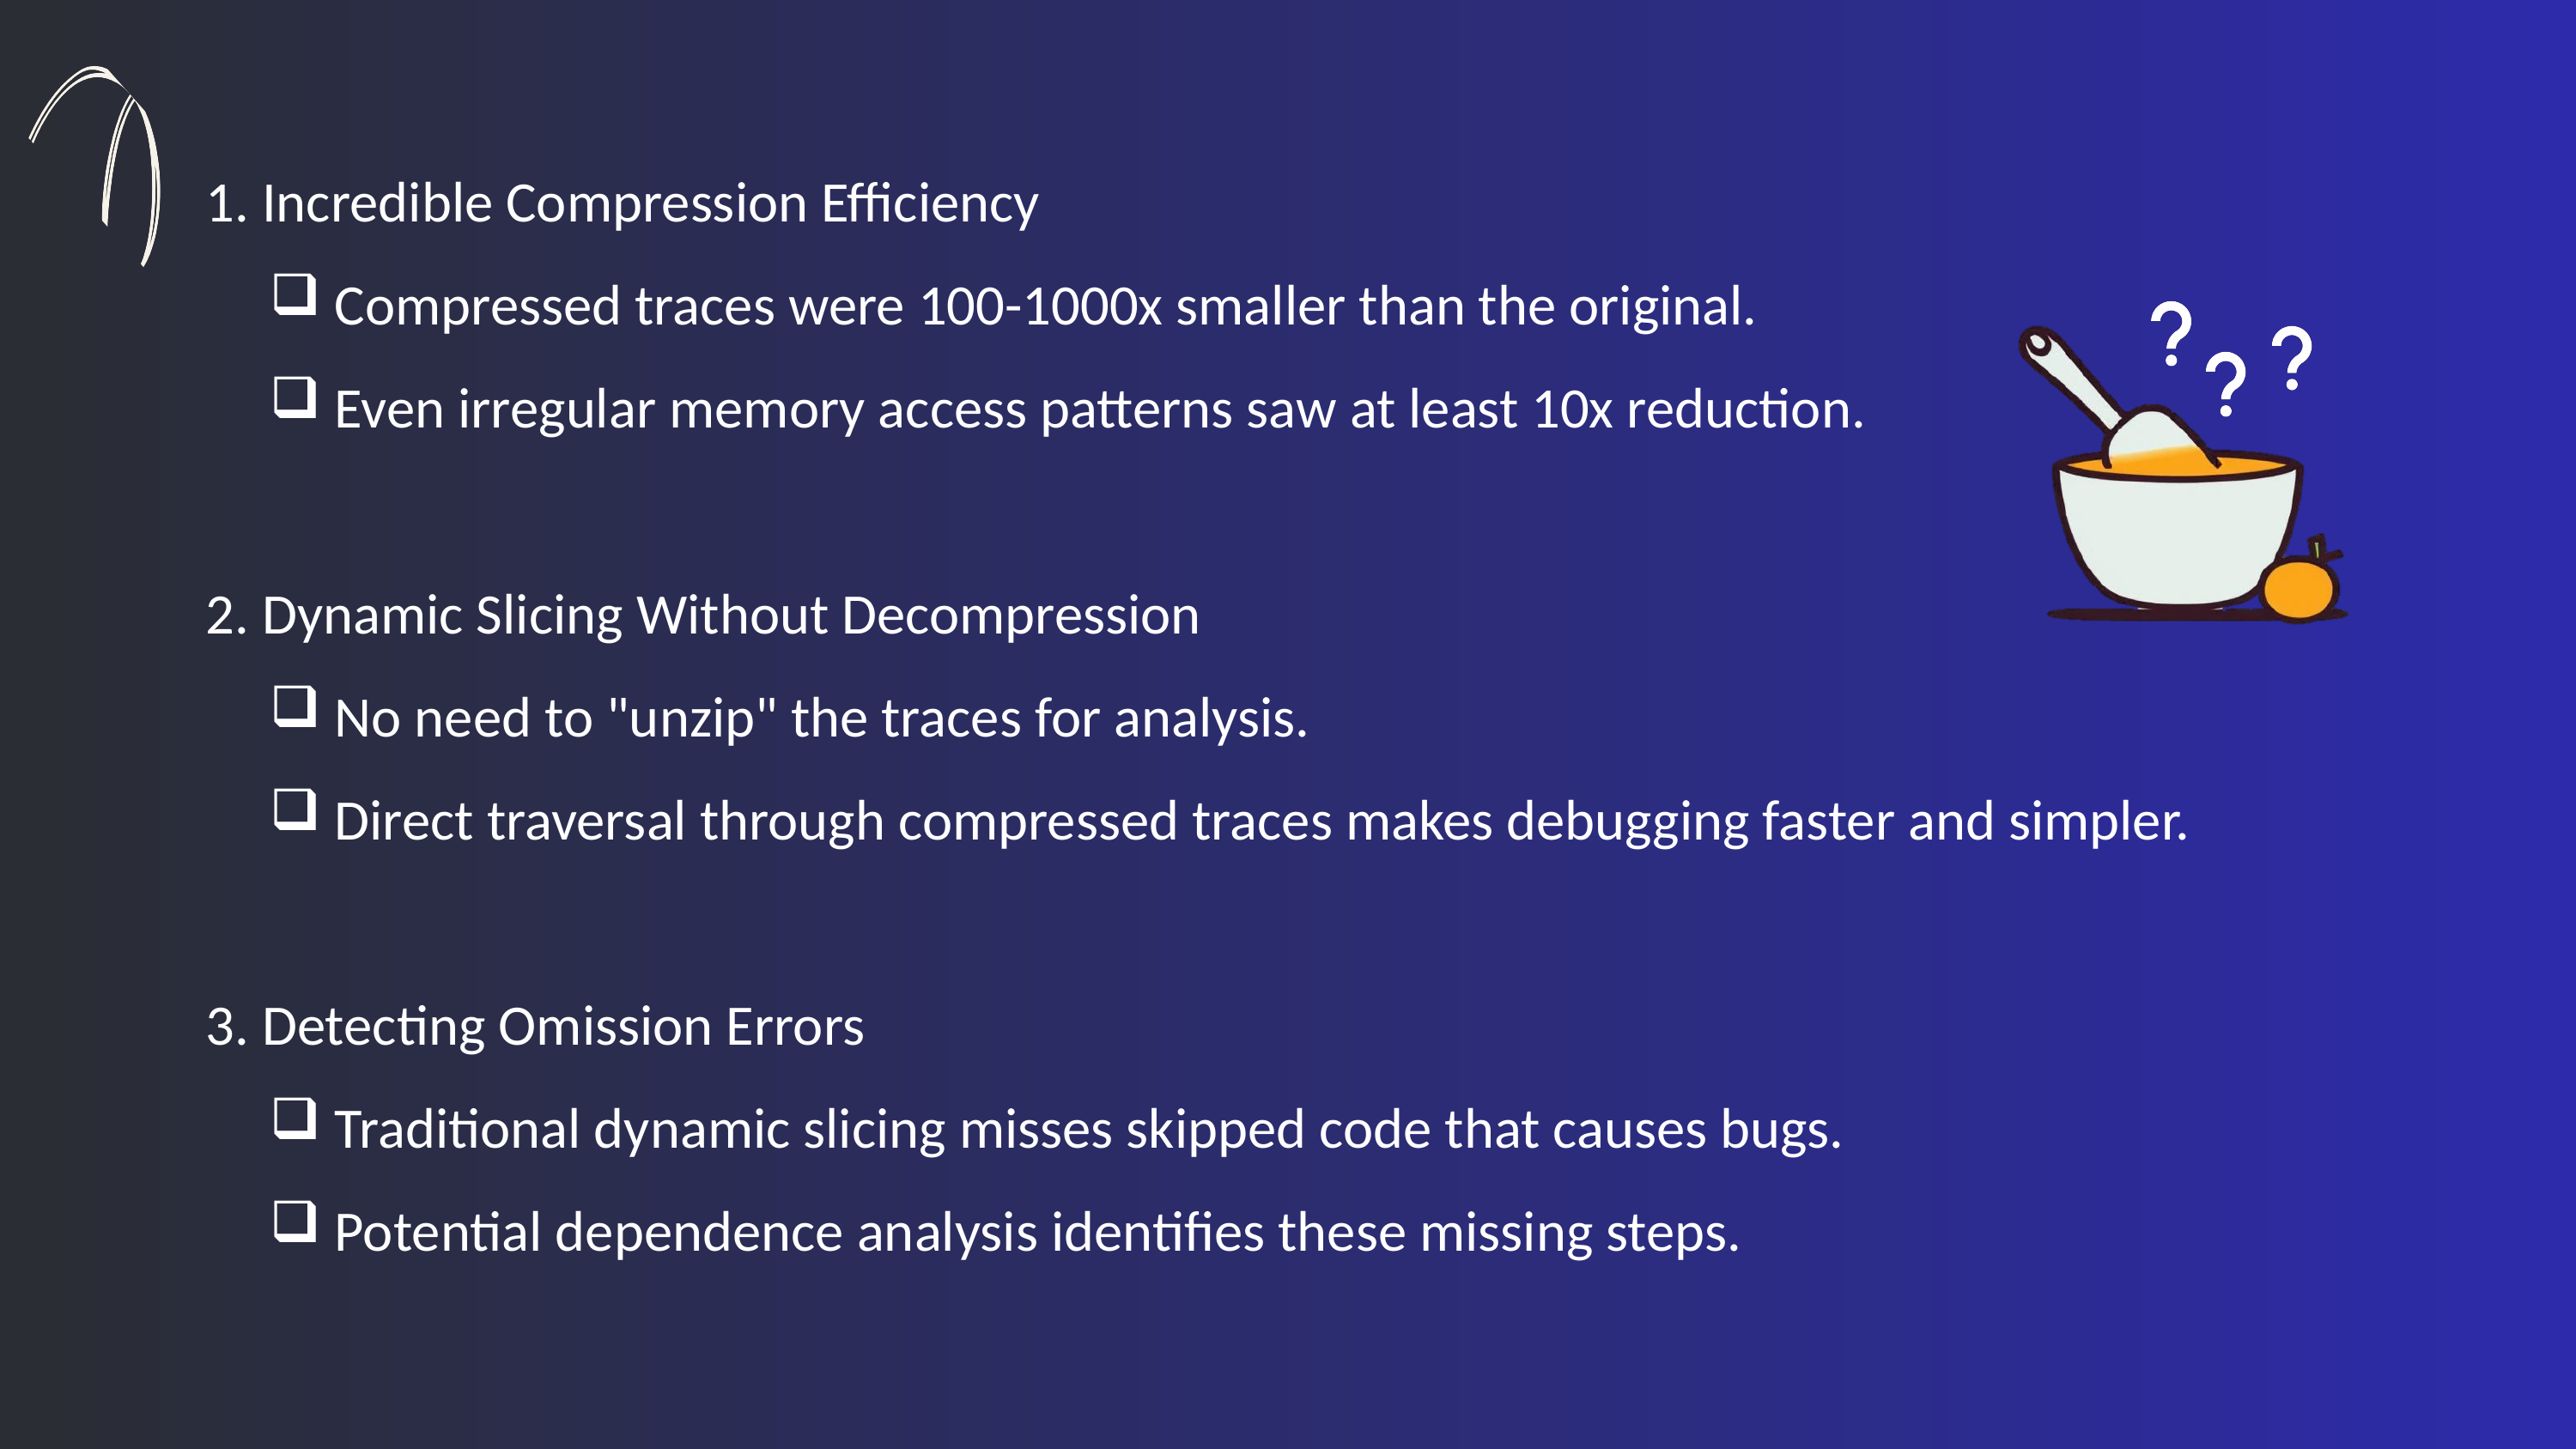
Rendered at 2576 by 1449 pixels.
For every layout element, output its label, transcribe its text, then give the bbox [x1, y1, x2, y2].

text_box [3, 39, 247, 295]
text_box 1. Incredible Compression Efficiency Compressed traces were 100-1000x smaller than the original. Even irregular memory access patterns saw at least 10x reduction. 2. Dynamic Slicing Without Decompression No need to "unzip" the traces for analysis. Direct traversal through compressed traces makes debugging faster and simpler. 3. Detecting Omission Errors Traditional dynamic slicing misses skipped code that causes bugs. Potential dependence analysis identifies these missing steps. [192, 124, 2330, 1270]
picture [1926, 219, 2450, 743]
